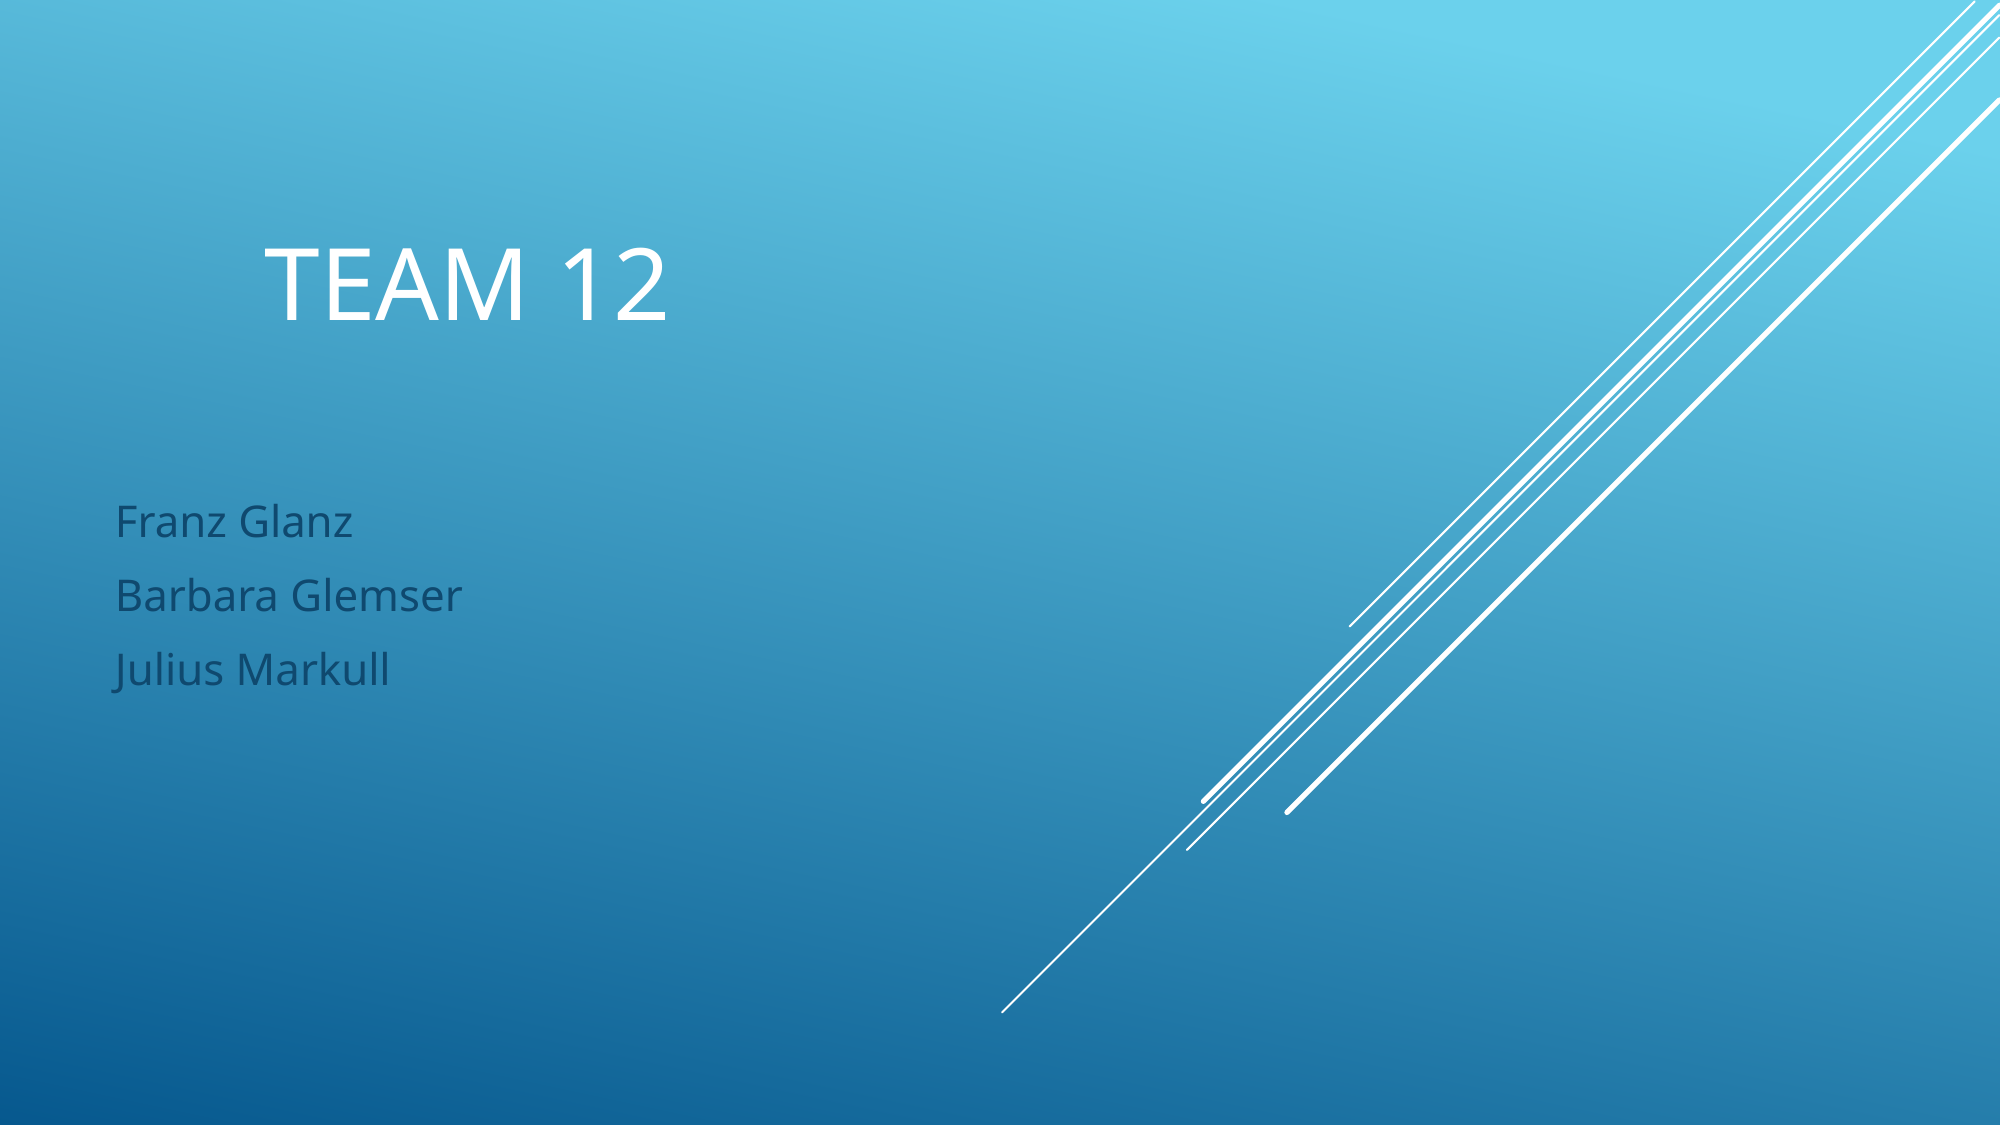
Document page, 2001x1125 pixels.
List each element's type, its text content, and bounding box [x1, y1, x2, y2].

title Team 12 [249, 184, 1750, 349]
subtitle Franz Glanz Barbara Glemser Julius Markull [99, 486, 1150, 807]
